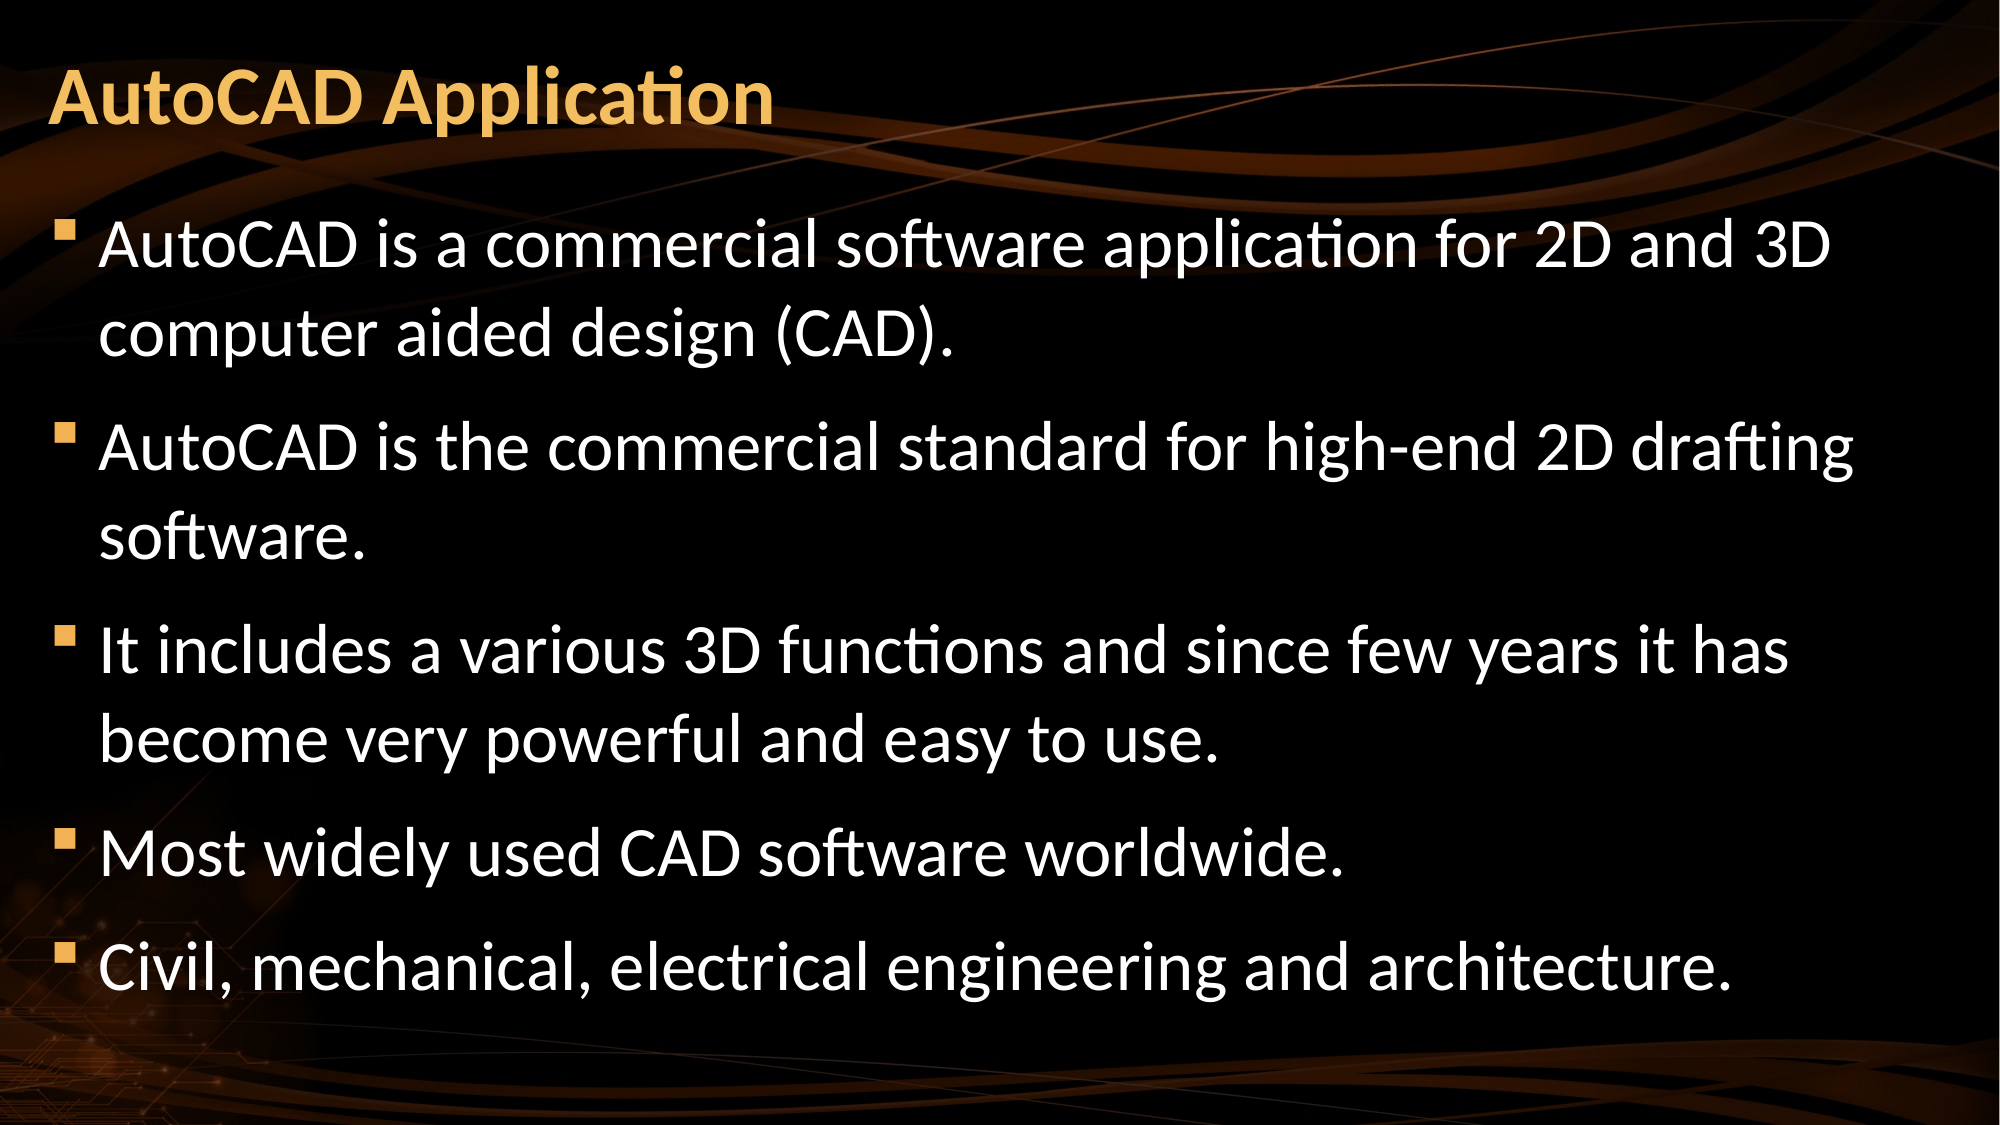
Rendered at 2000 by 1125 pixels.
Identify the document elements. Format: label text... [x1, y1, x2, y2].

title AutoCAD Application [30, 6, 1602, 189]
list AutoCAD is a commercial software application for 2D and 3D computer aided design (CAD). AutoCAD is the commercial standard for high-end 2D drafting software. It includes a various 3D functions and since few years it has become very powerful and easy to use. Most widely used CAD software worldwide. Civil, mechanical, electrical engineering and architecture. [31, 186, 1968, 1100]
picture [0, 0, 2000, 1125]
